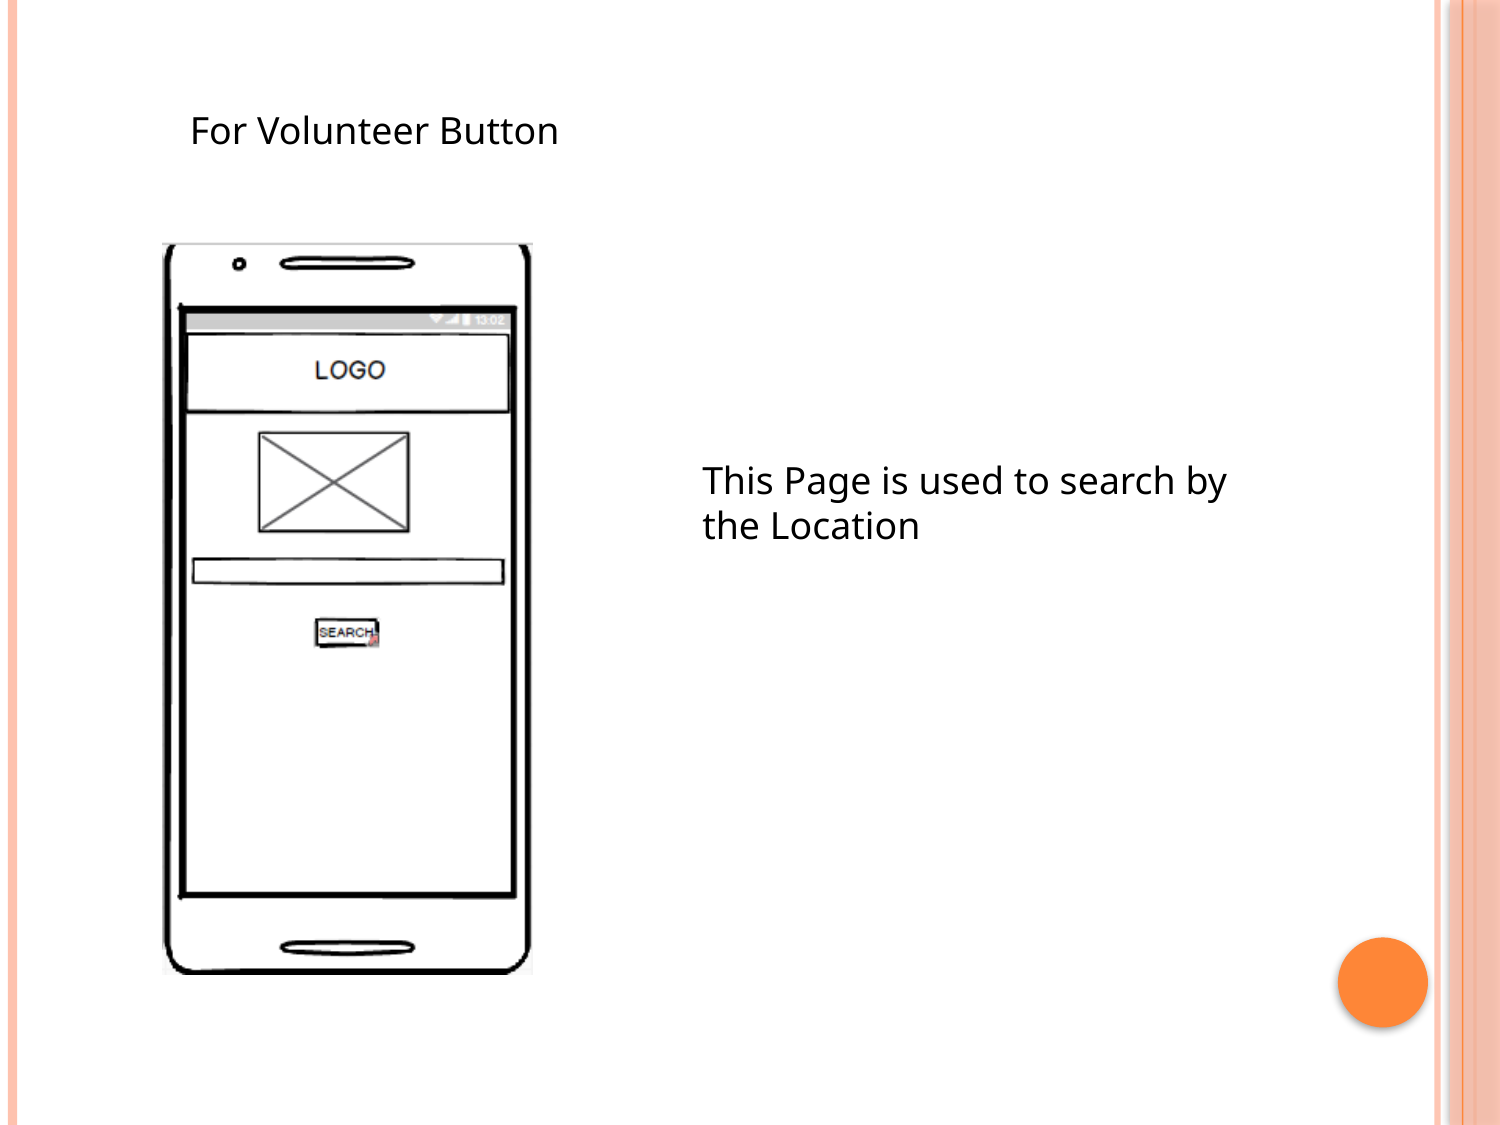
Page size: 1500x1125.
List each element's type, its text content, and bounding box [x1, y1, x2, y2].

text_box For Volunteer Button [174, 99, 675, 160]
text_box This Page is used to search by the Location [687, 449, 1263, 555]
picture [161, 241, 534, 976]
